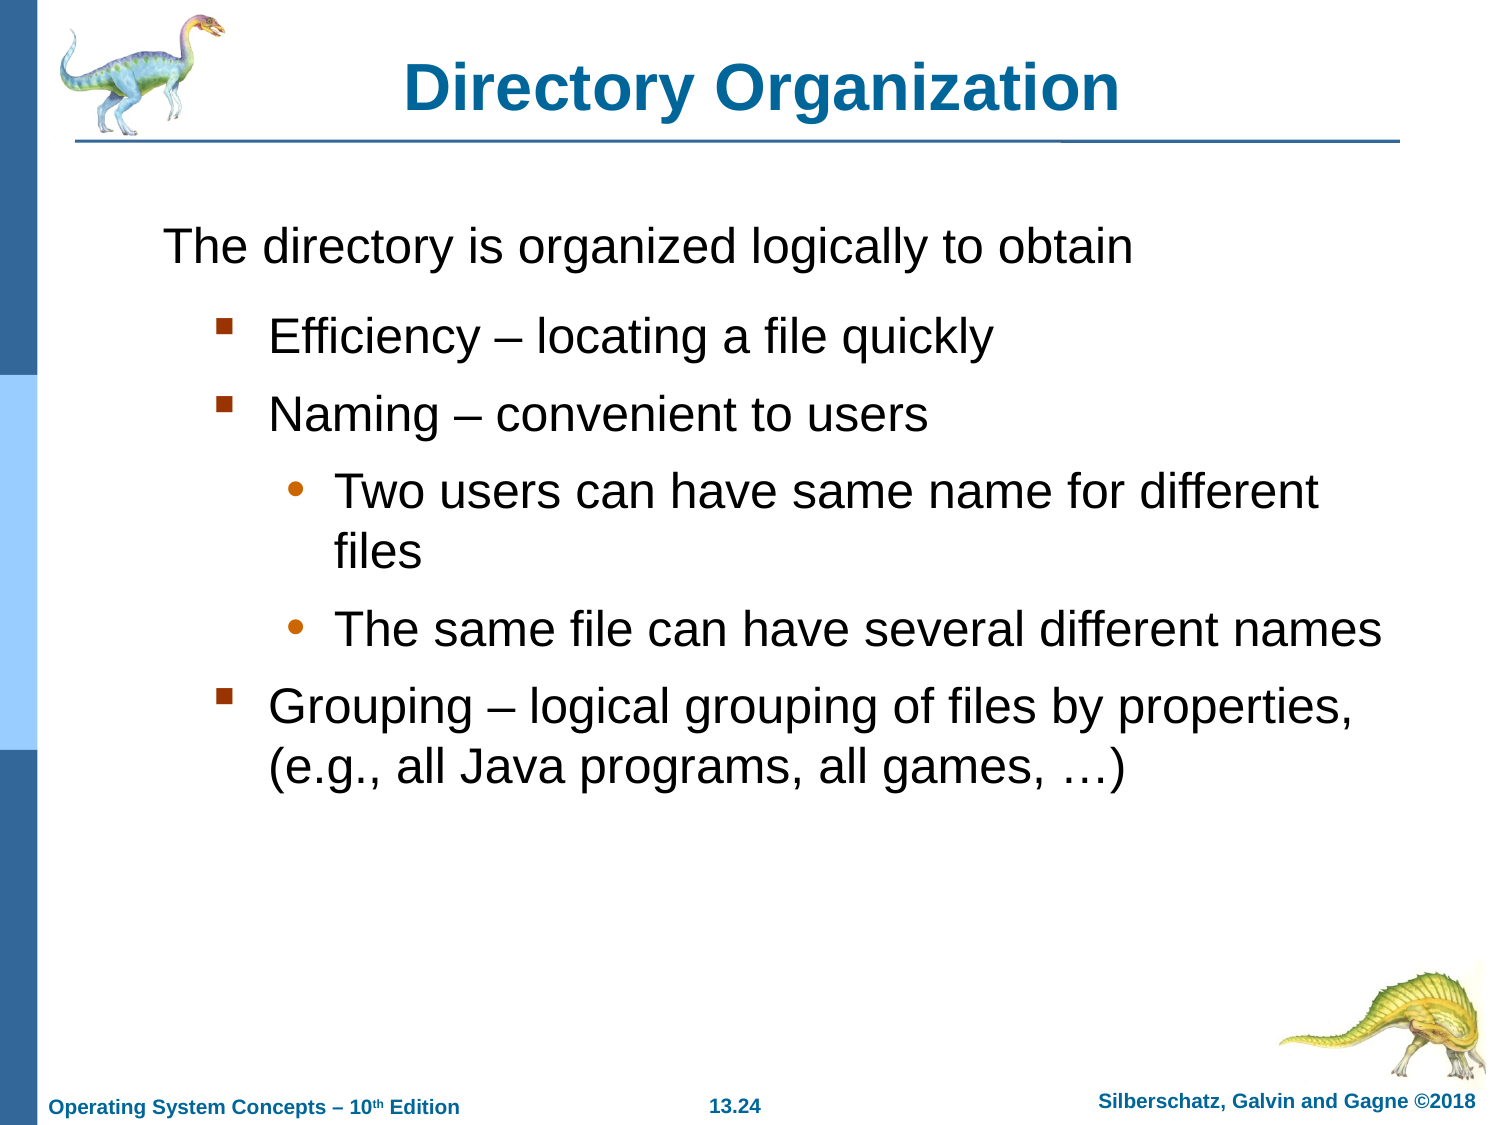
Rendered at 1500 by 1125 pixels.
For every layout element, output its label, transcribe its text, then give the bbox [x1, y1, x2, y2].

text_box The directory is organized logically to obtain [147, 206, 1327, 281]
list Efficiency – locating a file quickly Naming – convenient to users Two users can have same name for different files The same file can have several different names Grouping – logical grouping of files by properties, (e.g., all Java programs, all games, …) [196, 295, 1407, 1028]
picture [46, 0, 243, 149]
picture [1275, 959, 1486, 1090]
title Directory Organization [127, 56, 1398, 132]
